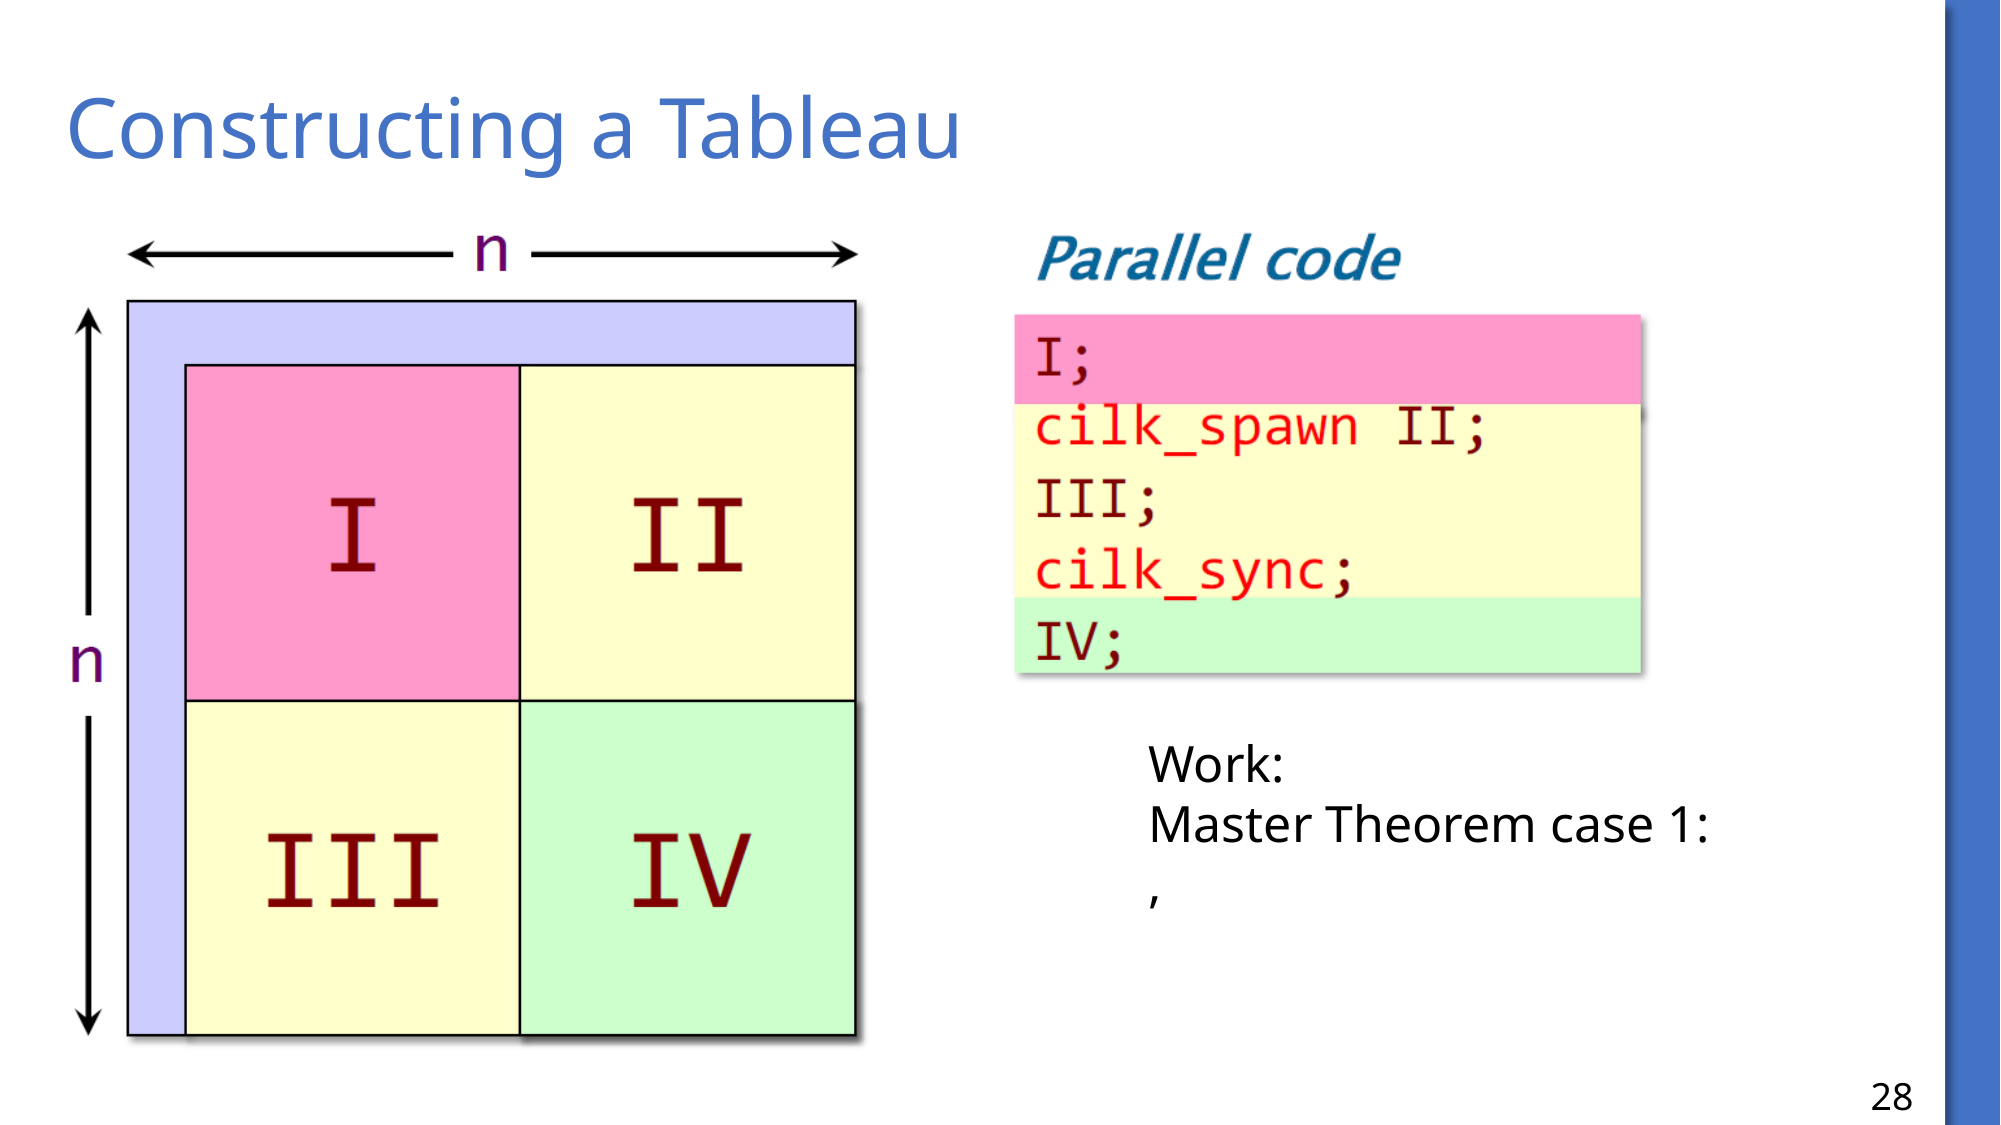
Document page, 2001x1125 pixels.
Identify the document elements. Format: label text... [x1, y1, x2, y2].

slide_number 28 [1855, 1065, 1985, 1125]
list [49, 212, 897, 1063]
picture [994, 212, 1663, 699]
title Constructing a Tableau [50, 75, 1900, 188]
